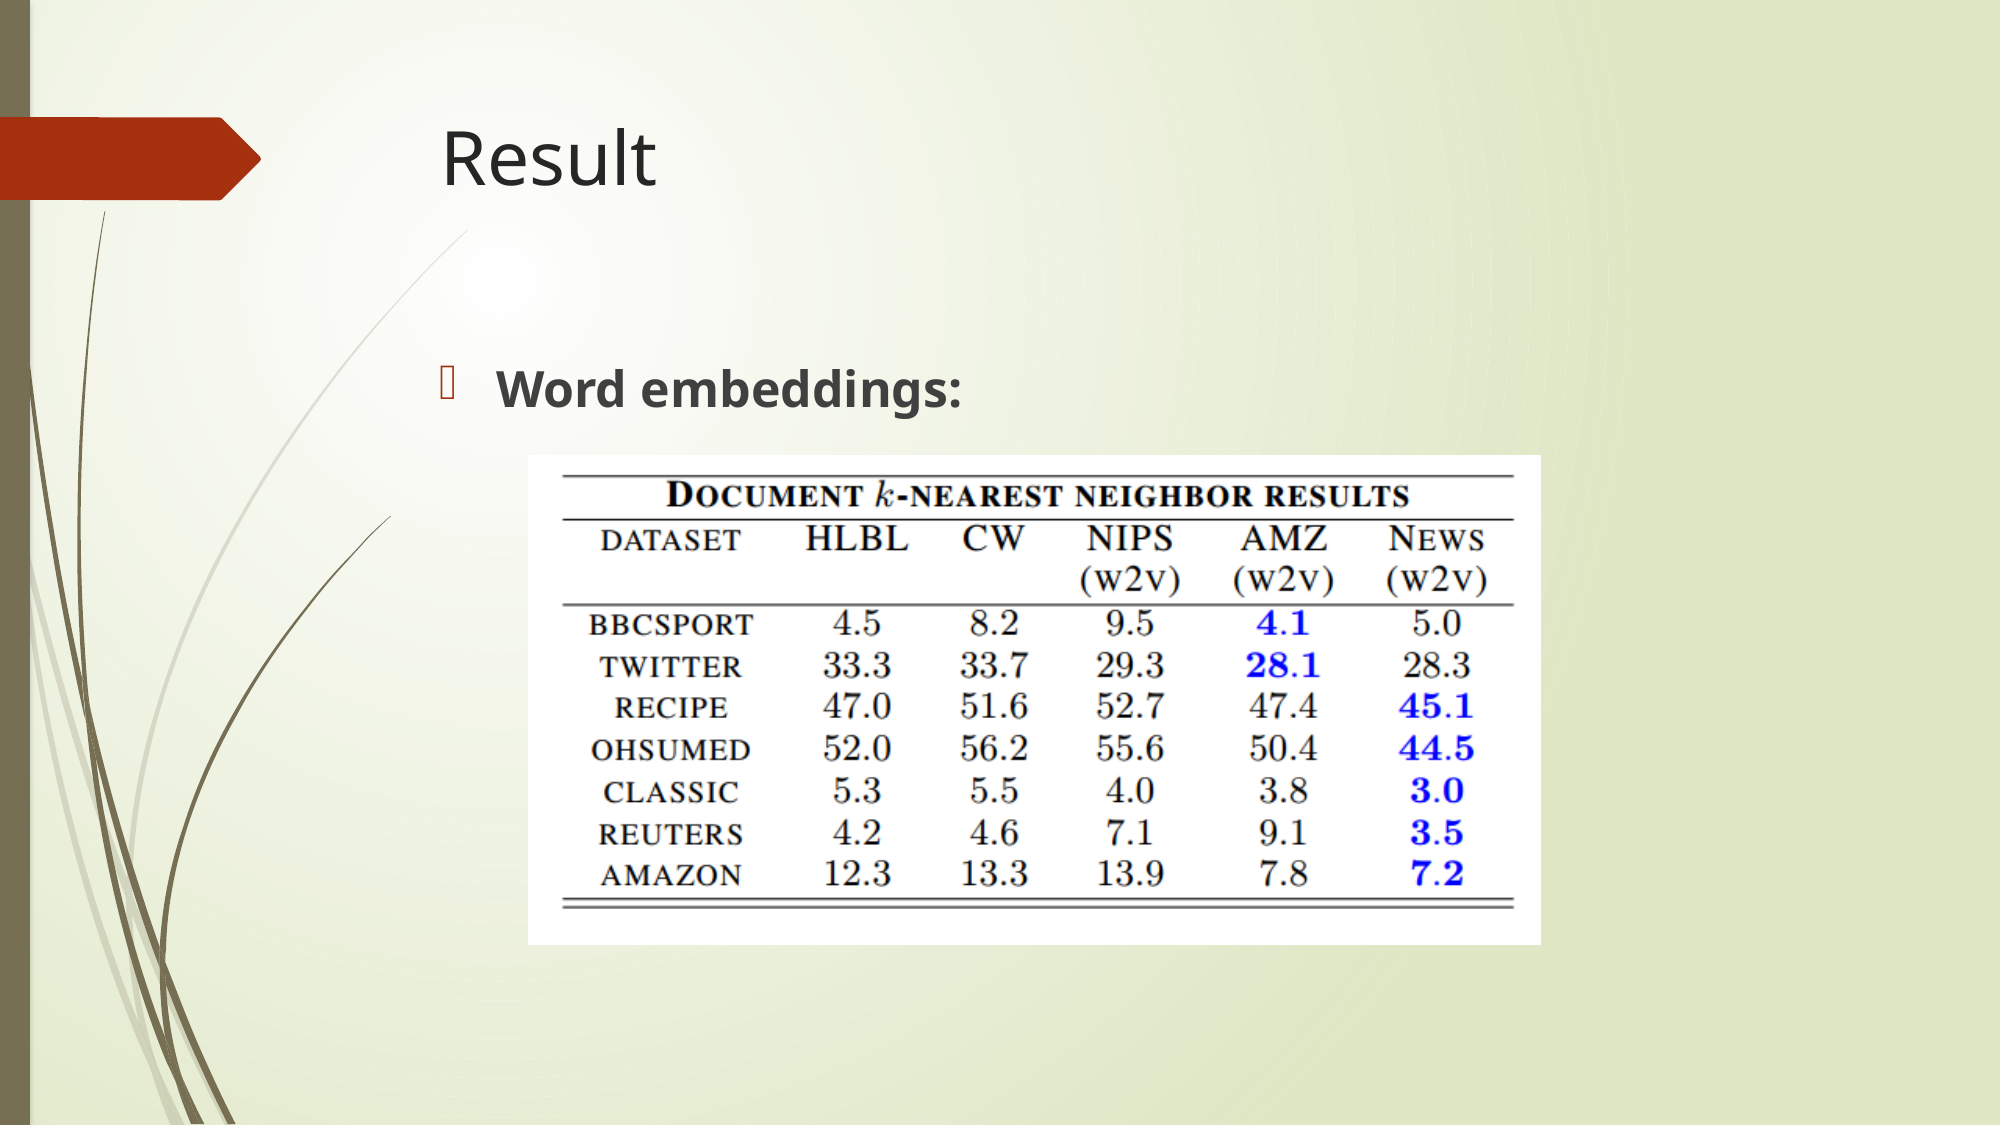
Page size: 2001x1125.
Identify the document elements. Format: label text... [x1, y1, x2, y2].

list Word embeddings: [424, 350, 1888, 970]
title Result [425, 102, 1888, 313]
picture [527, 455, 1541, 945]
